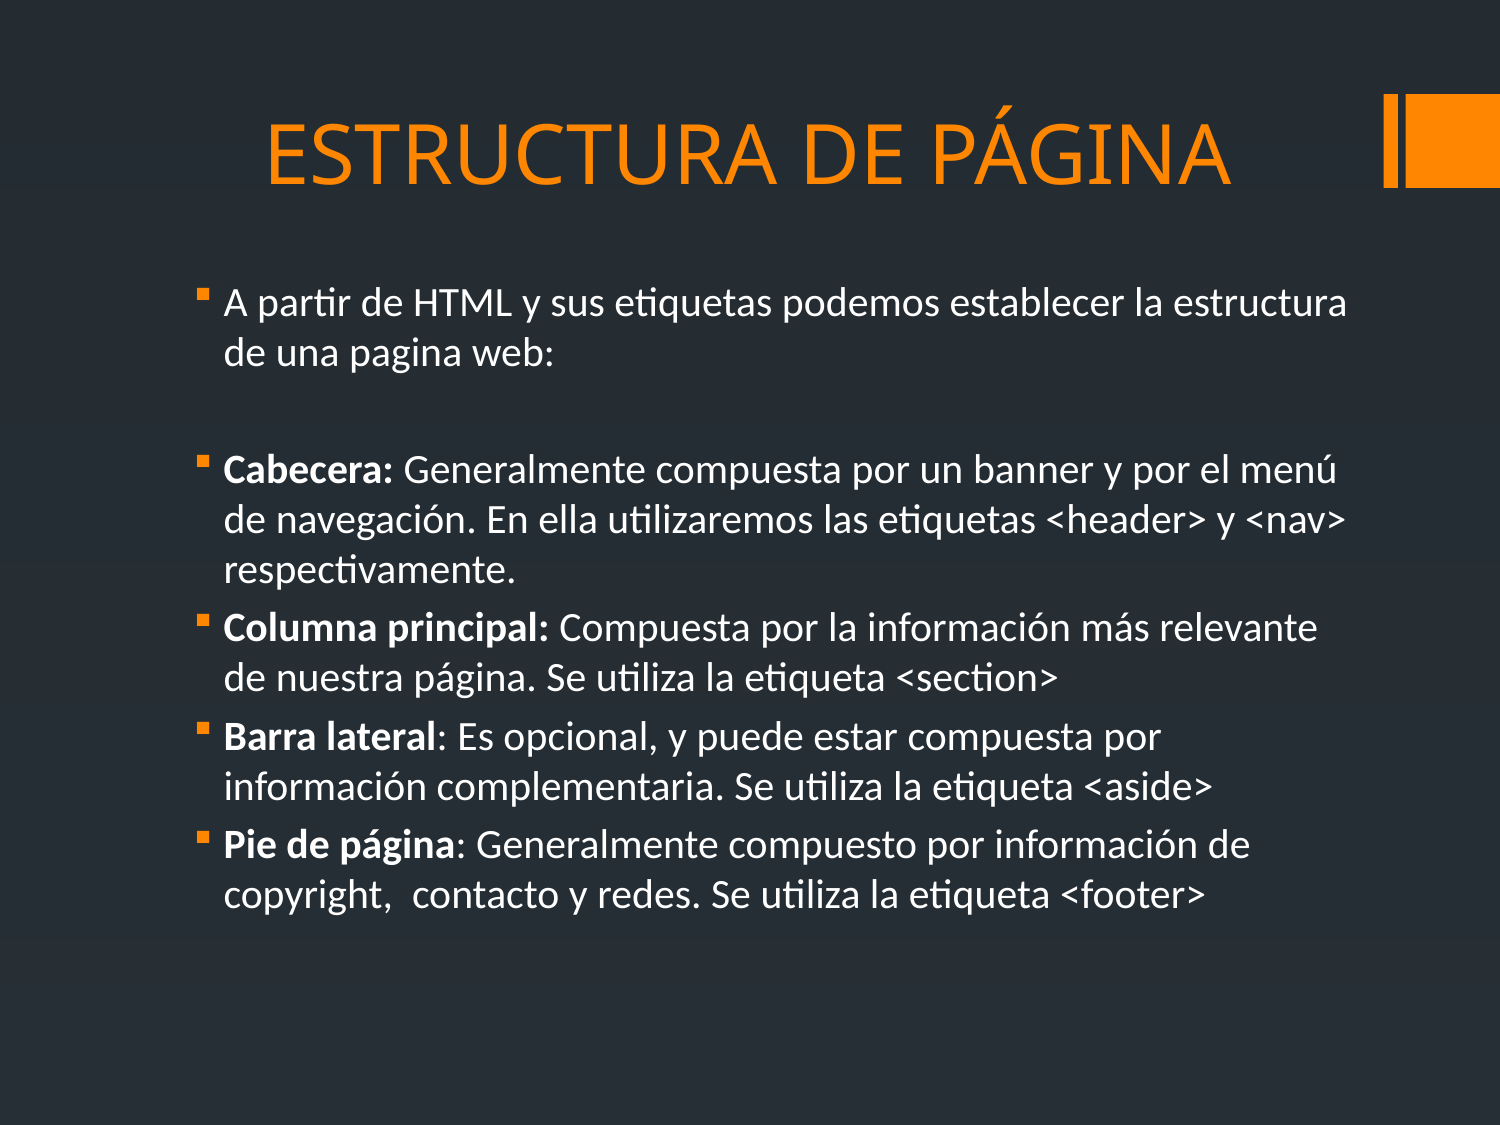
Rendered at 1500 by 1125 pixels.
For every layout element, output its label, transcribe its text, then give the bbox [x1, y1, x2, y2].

text_box A partir de HTML y sus etiquetas podemos establecer la estructura de una pagina web: Cabecera: Generalmente compuesta por un banner y por el menú de navegación. En ella utilizaremos las etiquetas <header> y <nav> respectivamente. Columna principal: Compuesta por la información más relevante de nuestra página. Se utiliza la etiqueta <section> Barra lateral: Es opcional, y puede estar compuesta por información complementaria. Se utiliza la etiqueta <aside> Pie de página: Generalmente compuesto por información de copyright, contacto y redes. Se utiliza la etiqueta <footer> [171, 267, 1372, 1012]
title ESTRUCTURA DE PÁGINA [147, 19, 1348, 209]
